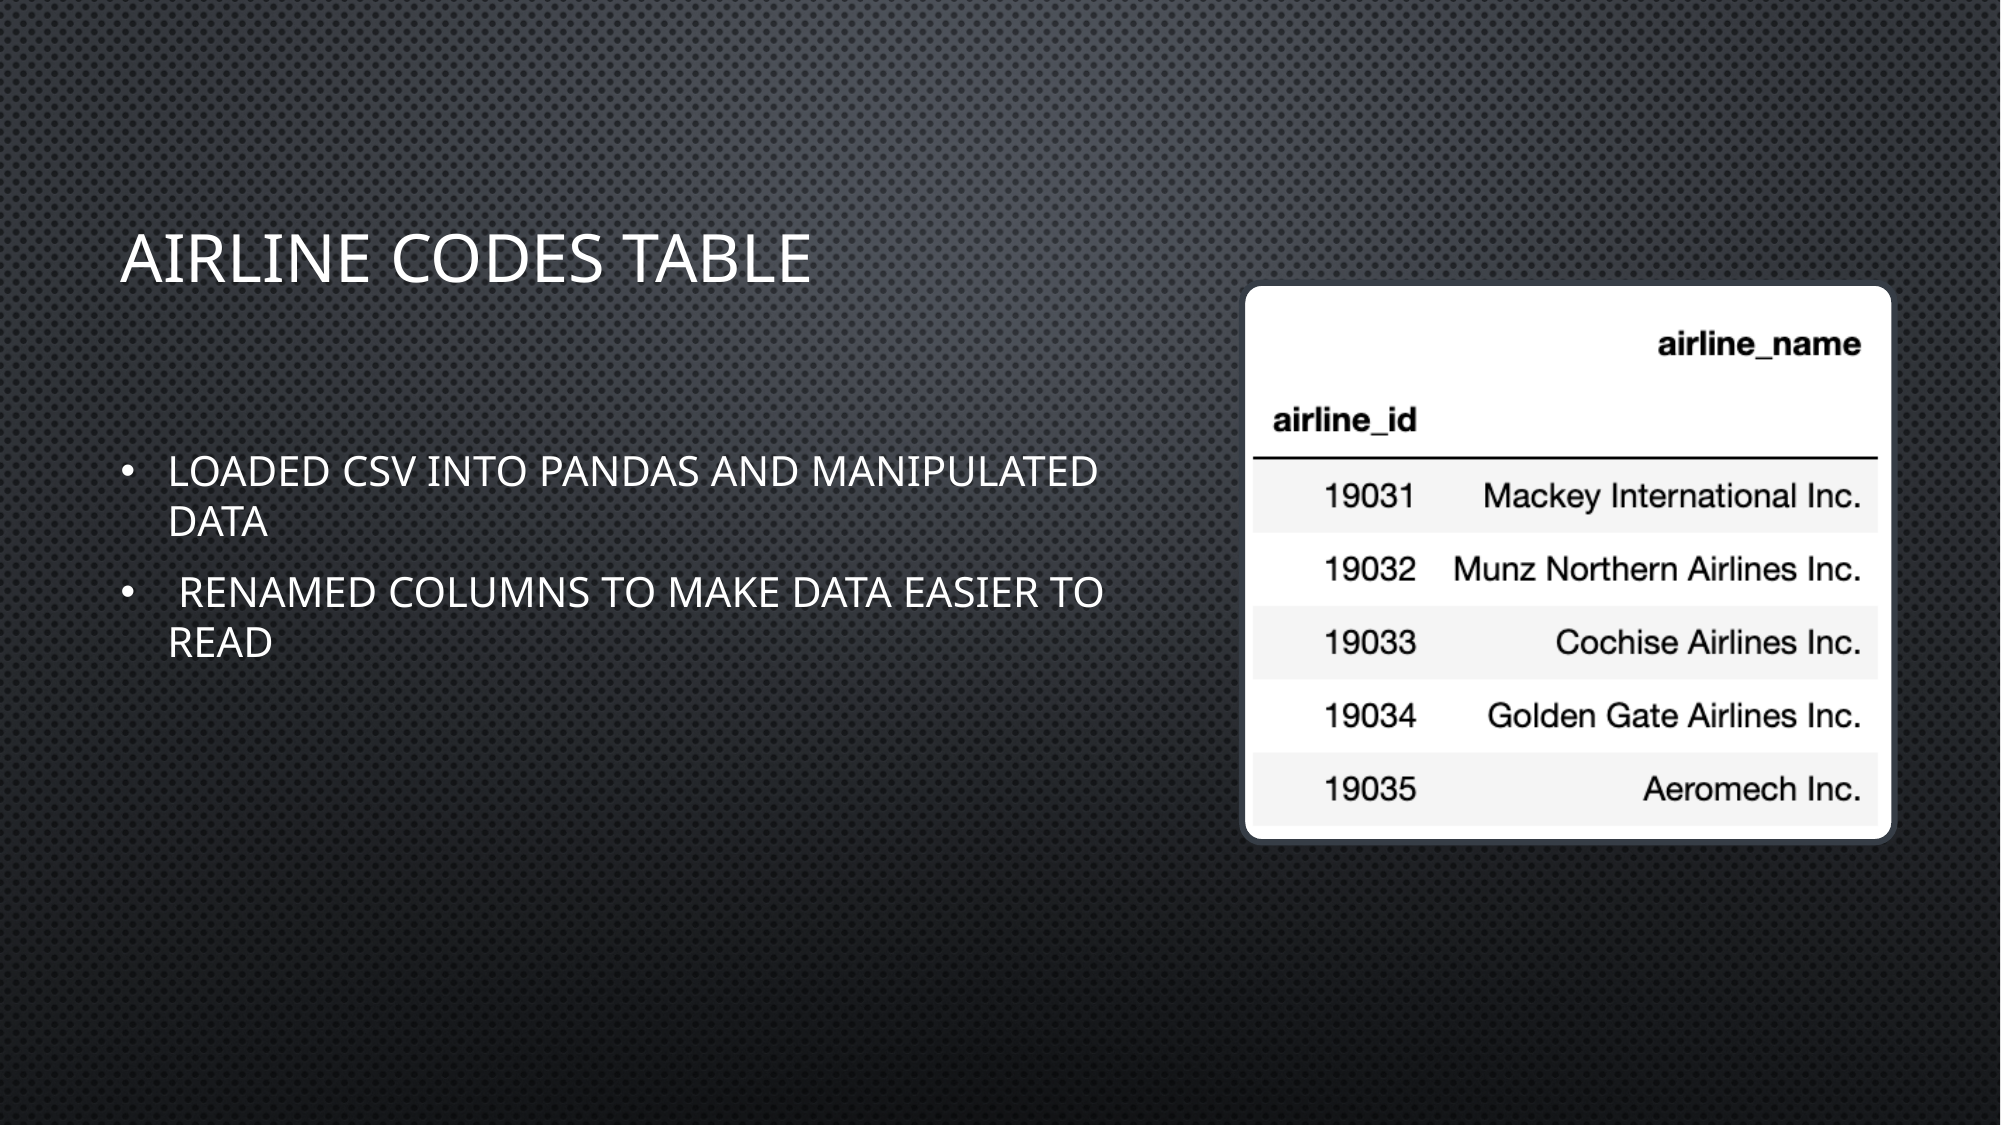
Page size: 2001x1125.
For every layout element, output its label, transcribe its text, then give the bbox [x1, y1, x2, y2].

list Loaded csv into Pandas and manipulated data Renamed Columns to make data easier to read [105, 437, 1184, 966]
picture [1241, 282, 1895, 843]
title Airline Codes Table [105, 99, 1184, 413]
